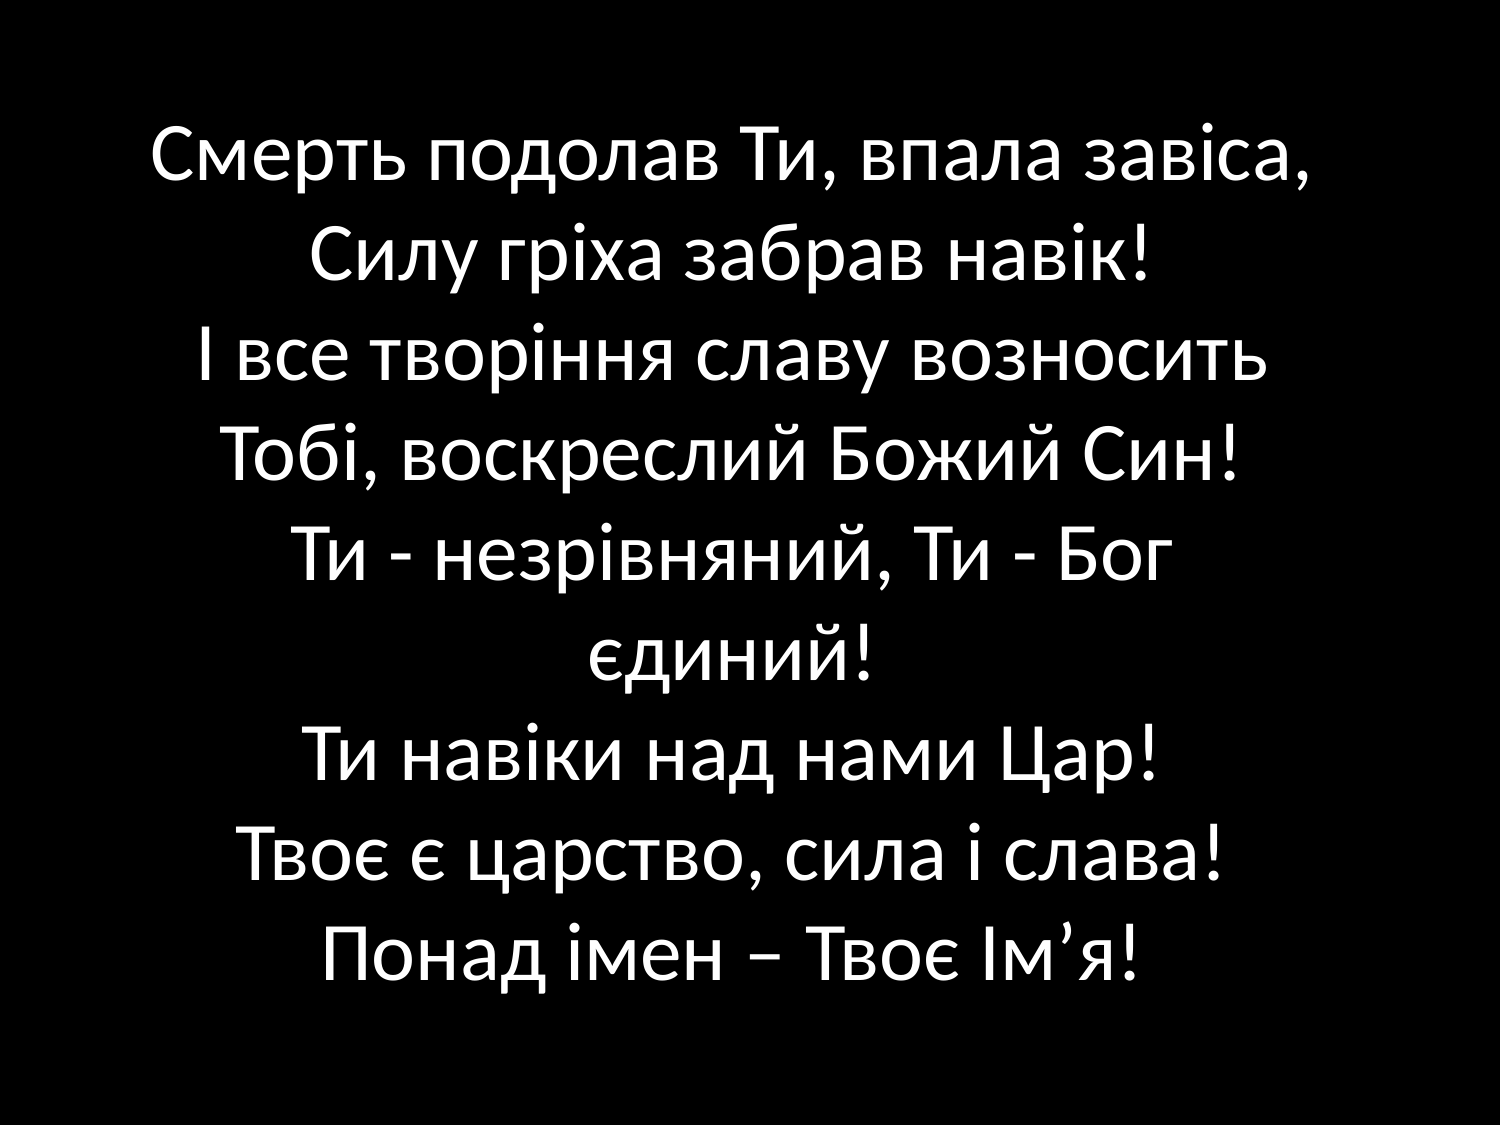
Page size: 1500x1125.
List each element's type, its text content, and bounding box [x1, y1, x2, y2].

text_box Смерть подолав Ти, впала завіса, Силу гріха забрав навік! І все творіння славу возносить Тобі, воскреслий Божий Син! Ти - незрівняний, Ти - Бог єдиний! Ти навіки над нами Цар! Твоє є царство, сила і слава! Понад імен – Твоє Ім’я! [123, 90, 1341, 1005]
